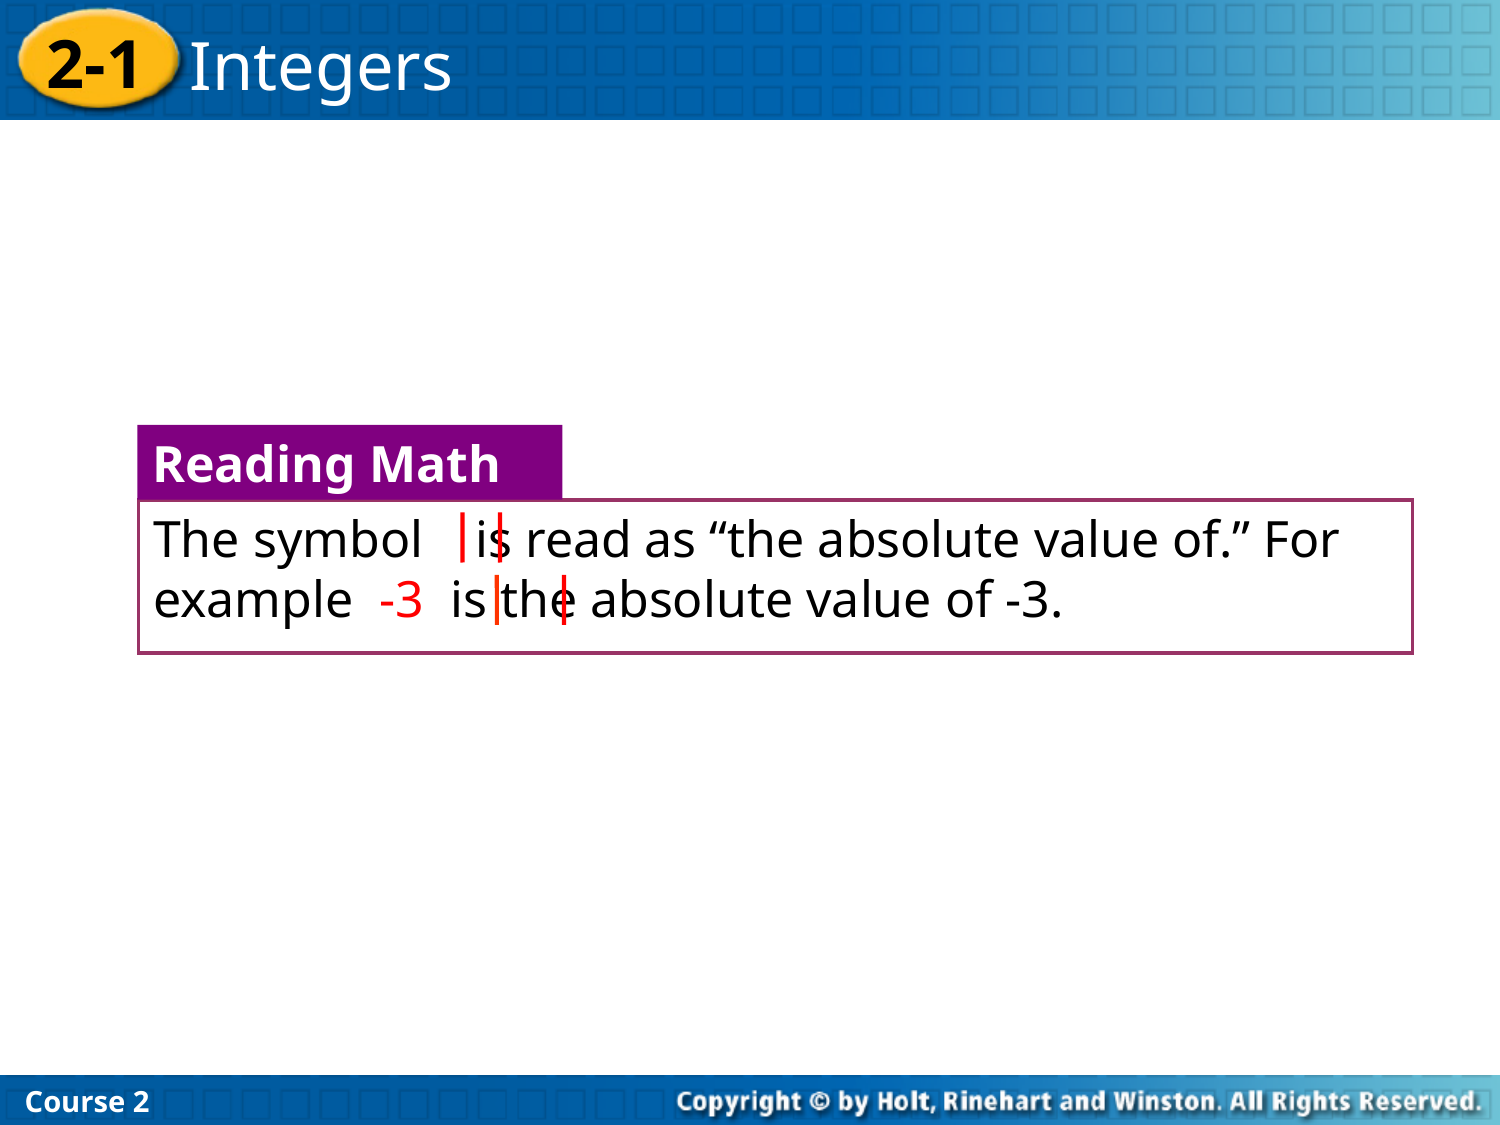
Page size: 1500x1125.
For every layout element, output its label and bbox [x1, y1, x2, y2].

text_box [137, 424, 1413, 659]
picture [0, 0, 1500, 120]
picture [0, 1075, 1500, 1125]
